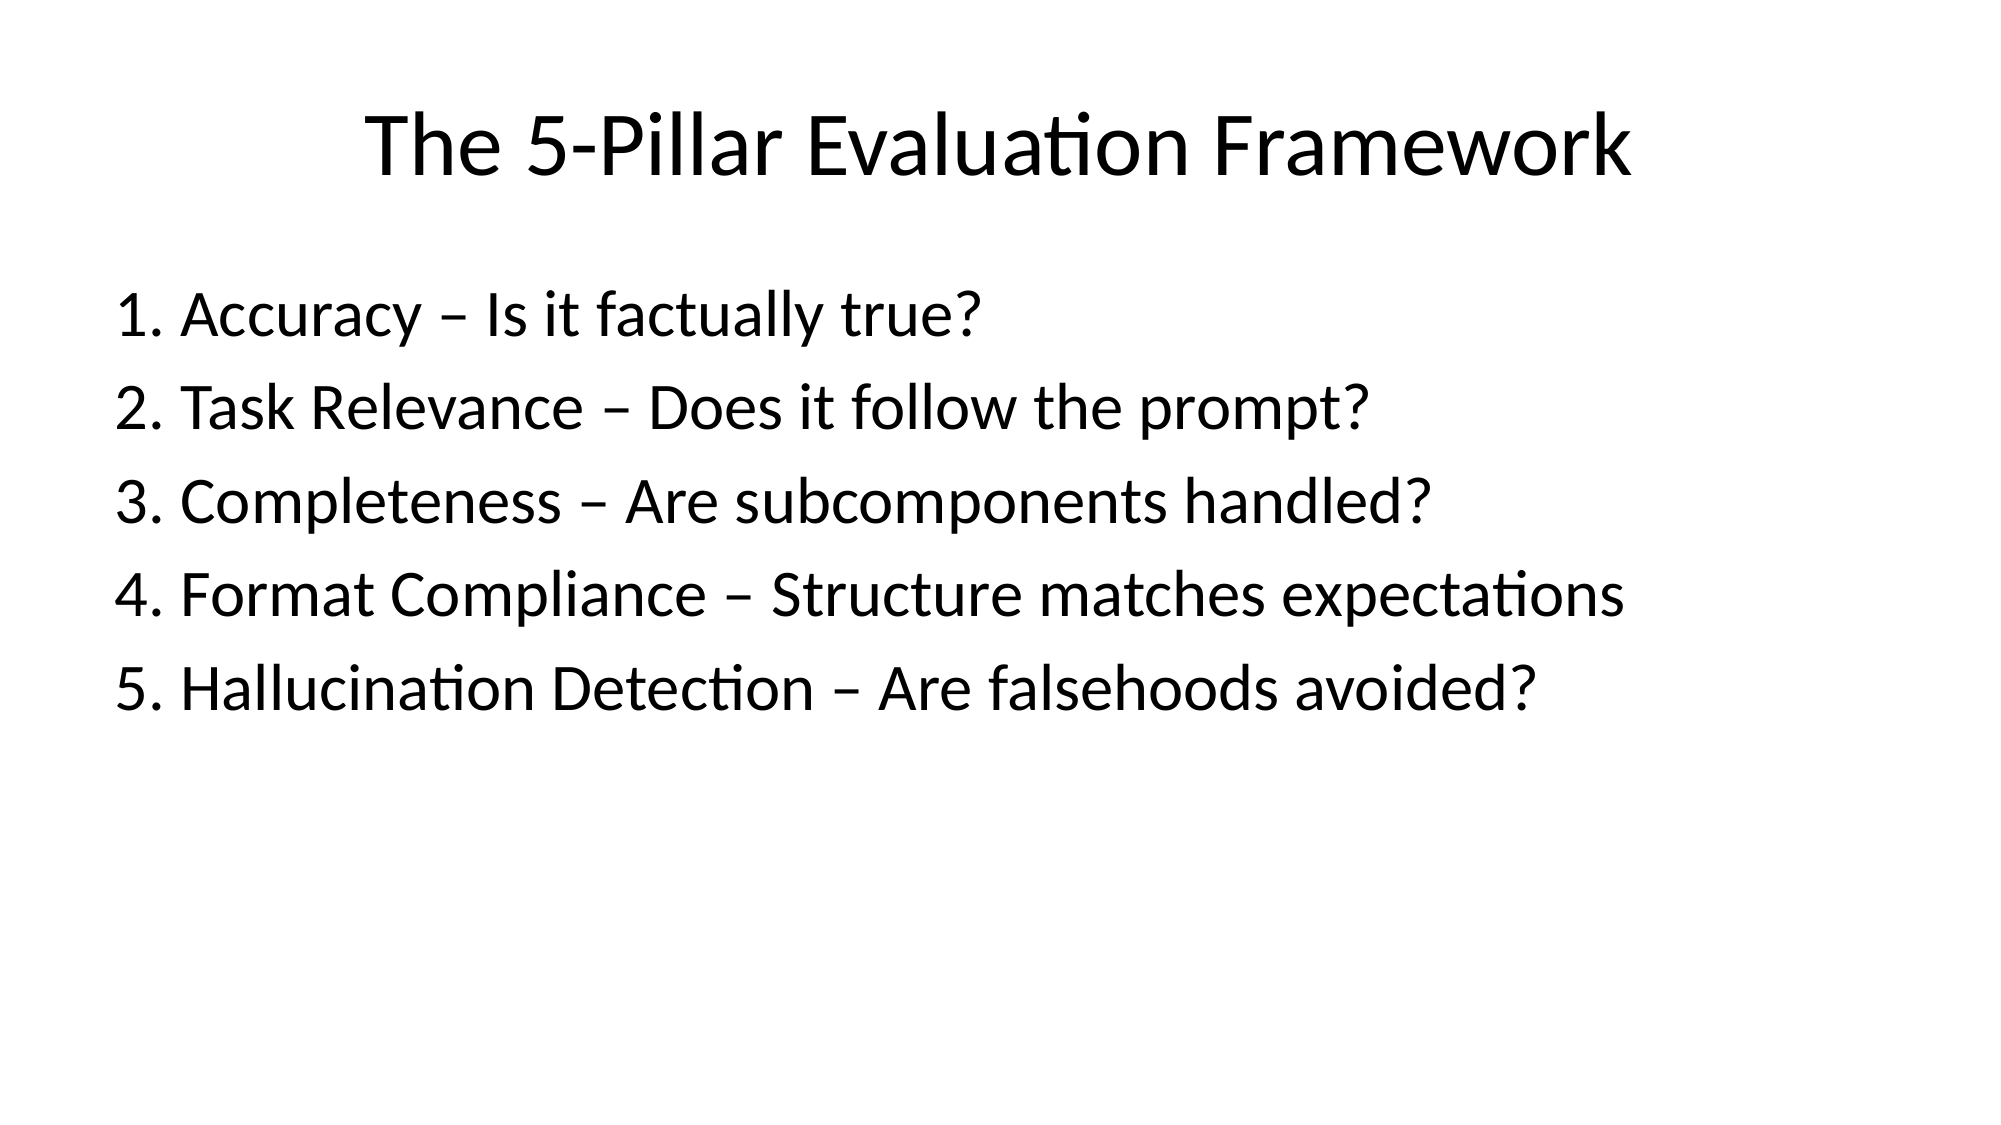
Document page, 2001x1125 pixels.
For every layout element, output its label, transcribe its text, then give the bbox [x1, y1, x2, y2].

list 1. Accuracy – Is it factually true? 2. Task Relevance – Does it follow the prompt? 3. Completeness – Are subcomponents handled? 4. Format Compliance – Structure matches expectations 5. Hallucination Detection – Are falsehoods avoided? [99, 262, 1900, 1005]
title The 5-Pillar Evaluation Framework [99, 45, 1900, 233]
